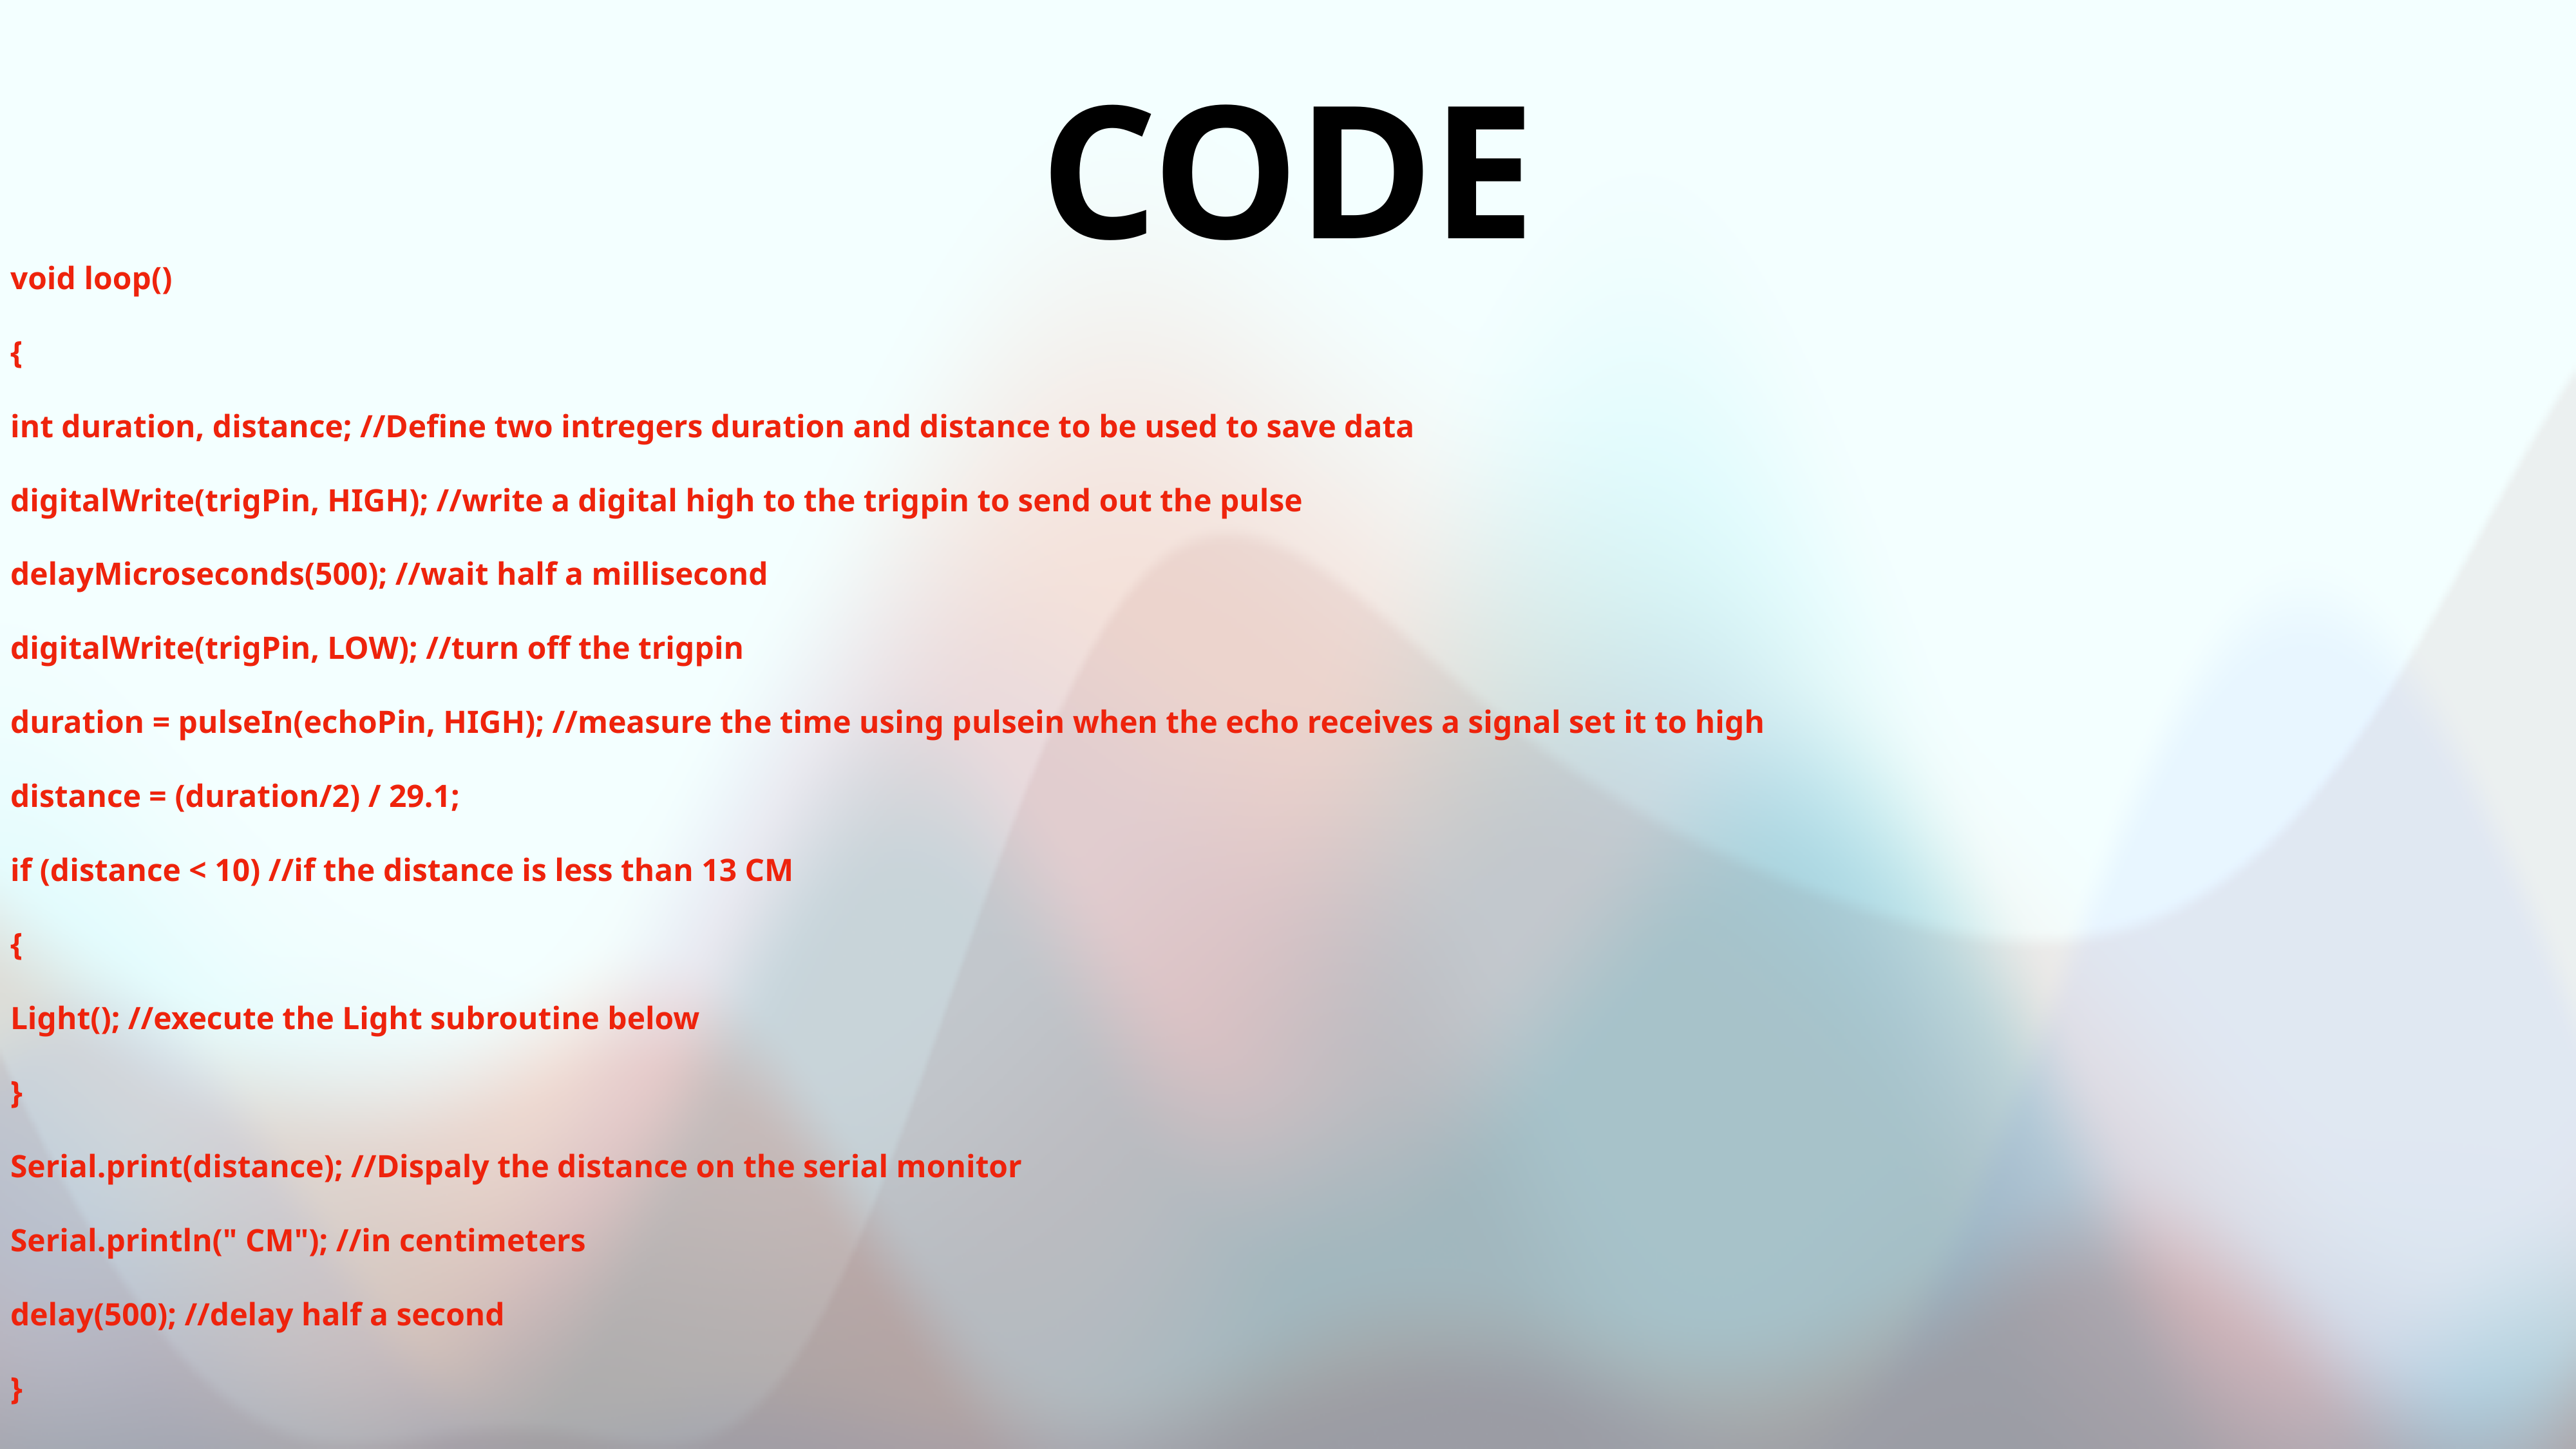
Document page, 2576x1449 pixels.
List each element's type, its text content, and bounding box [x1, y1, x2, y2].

picture [0, 0, 2576, 1449]
list void loop() { int duration, distance; //Define two intregers duration and distance to be used to save data digitalWrite(trigPin, HIGH); //write a digital high to the trigpin to send out the pulse delayMicroseconds(500); //wait half a millisecond digitalWrite(trigPin, LOW); //turn off the trigpin duration = pulseIn(echoPin, HIGH); //measure the time using pulsein when the echo receives a signal set it to high distance = (duration/2) / 29.1; if (distance < 10) //if the distance is less than 13 CM { Light(); //execute the Light subroutine below } Serial.print(distance); //Dispaly the distance on the serial monitor Serial.println(" CM"); //in centimeters delay(500); //delay half a second } [5, 253, 2576, 1449]
list CODE [127, 46, 2449, 253]
